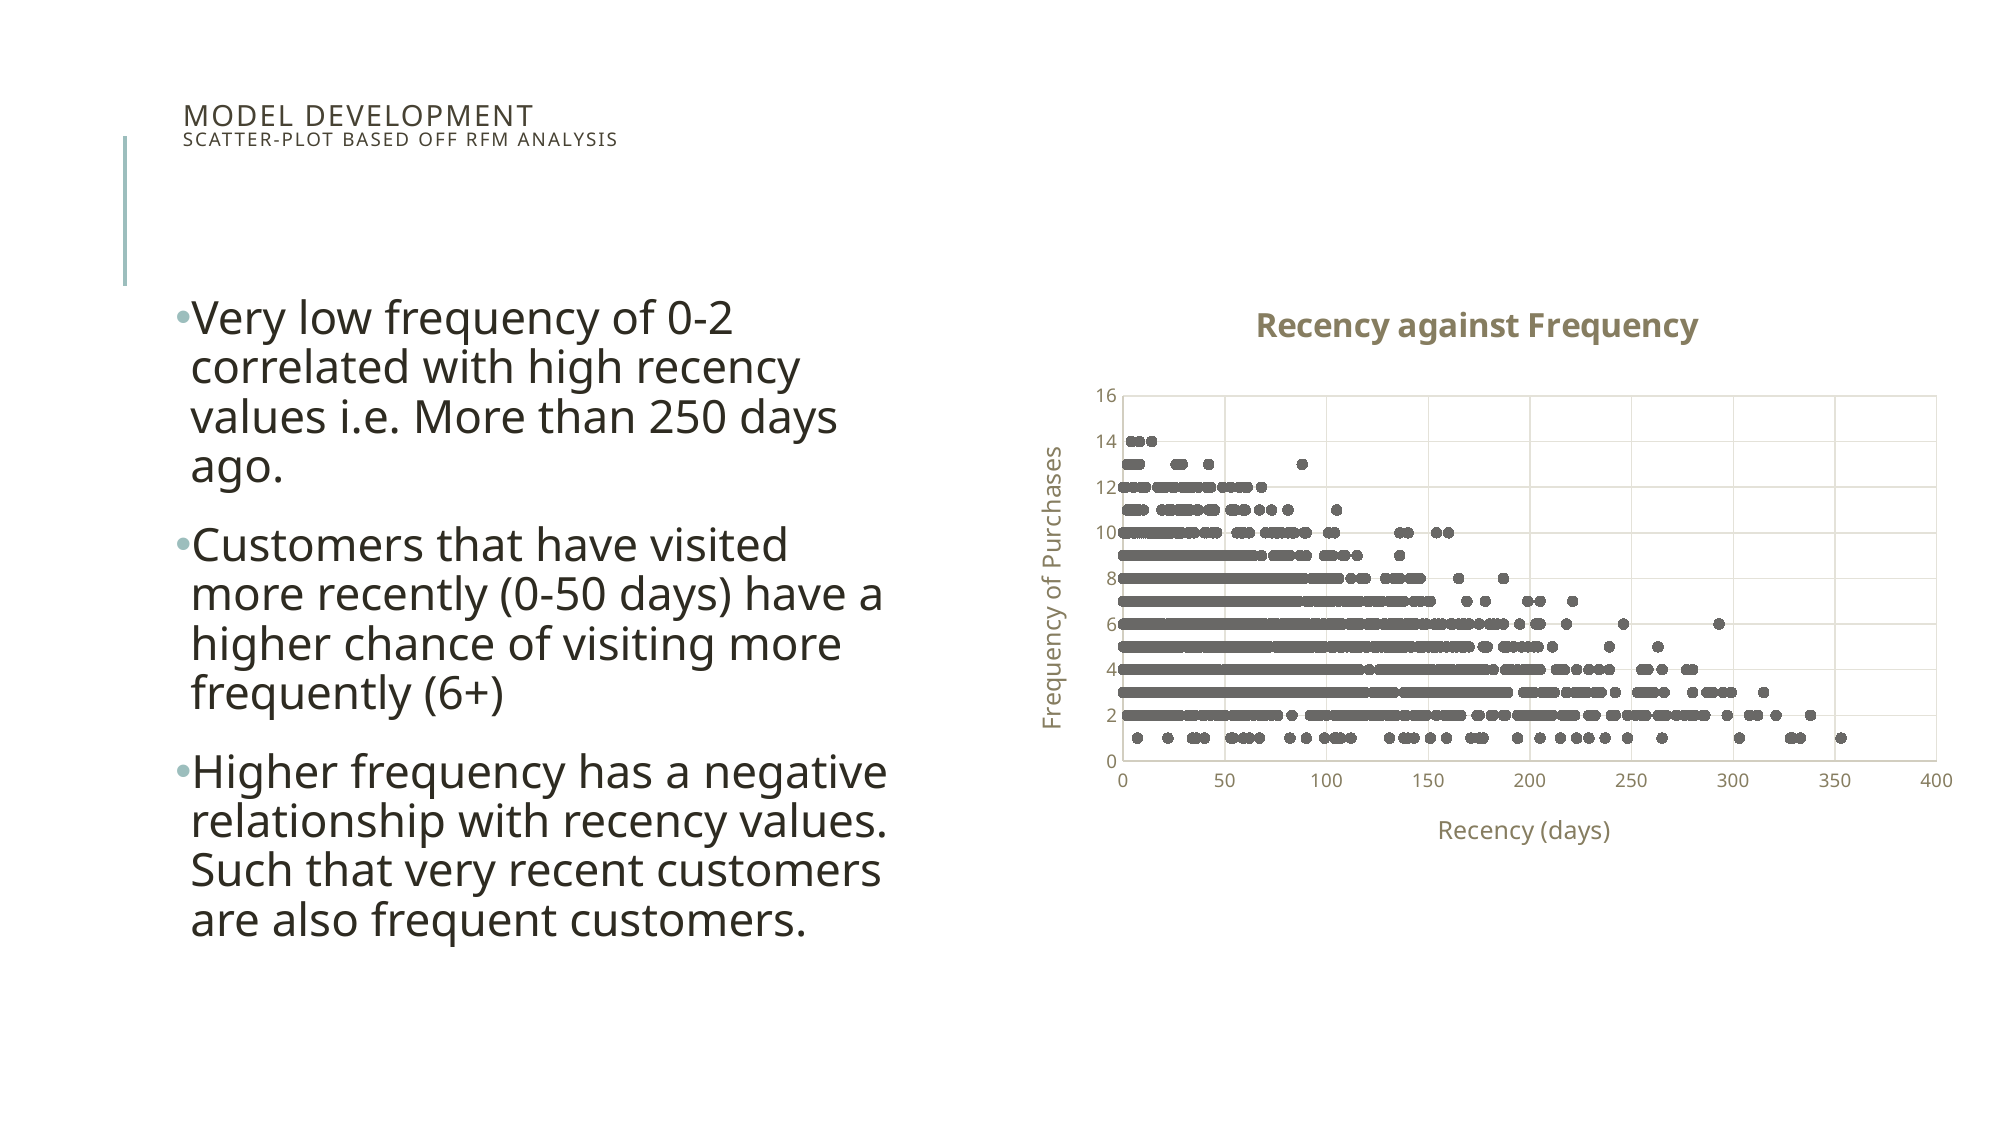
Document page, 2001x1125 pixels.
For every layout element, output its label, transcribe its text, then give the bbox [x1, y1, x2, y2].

chart [999, 286, 1973, 880]
list Very low frequency of 0-2 correlated with high recency values i.e. More than 250 days ago. Customers that have visited more recently (0-50 days) have a higher chance of visiting more frequently (6+) Higher frequency has a negative relationship with recency values. Such that very recent customers are also frequent customers. [168, 287, 922, 948]
title Model development scatter-plot based off rfm analysis [168, 96, 1763, 158]
